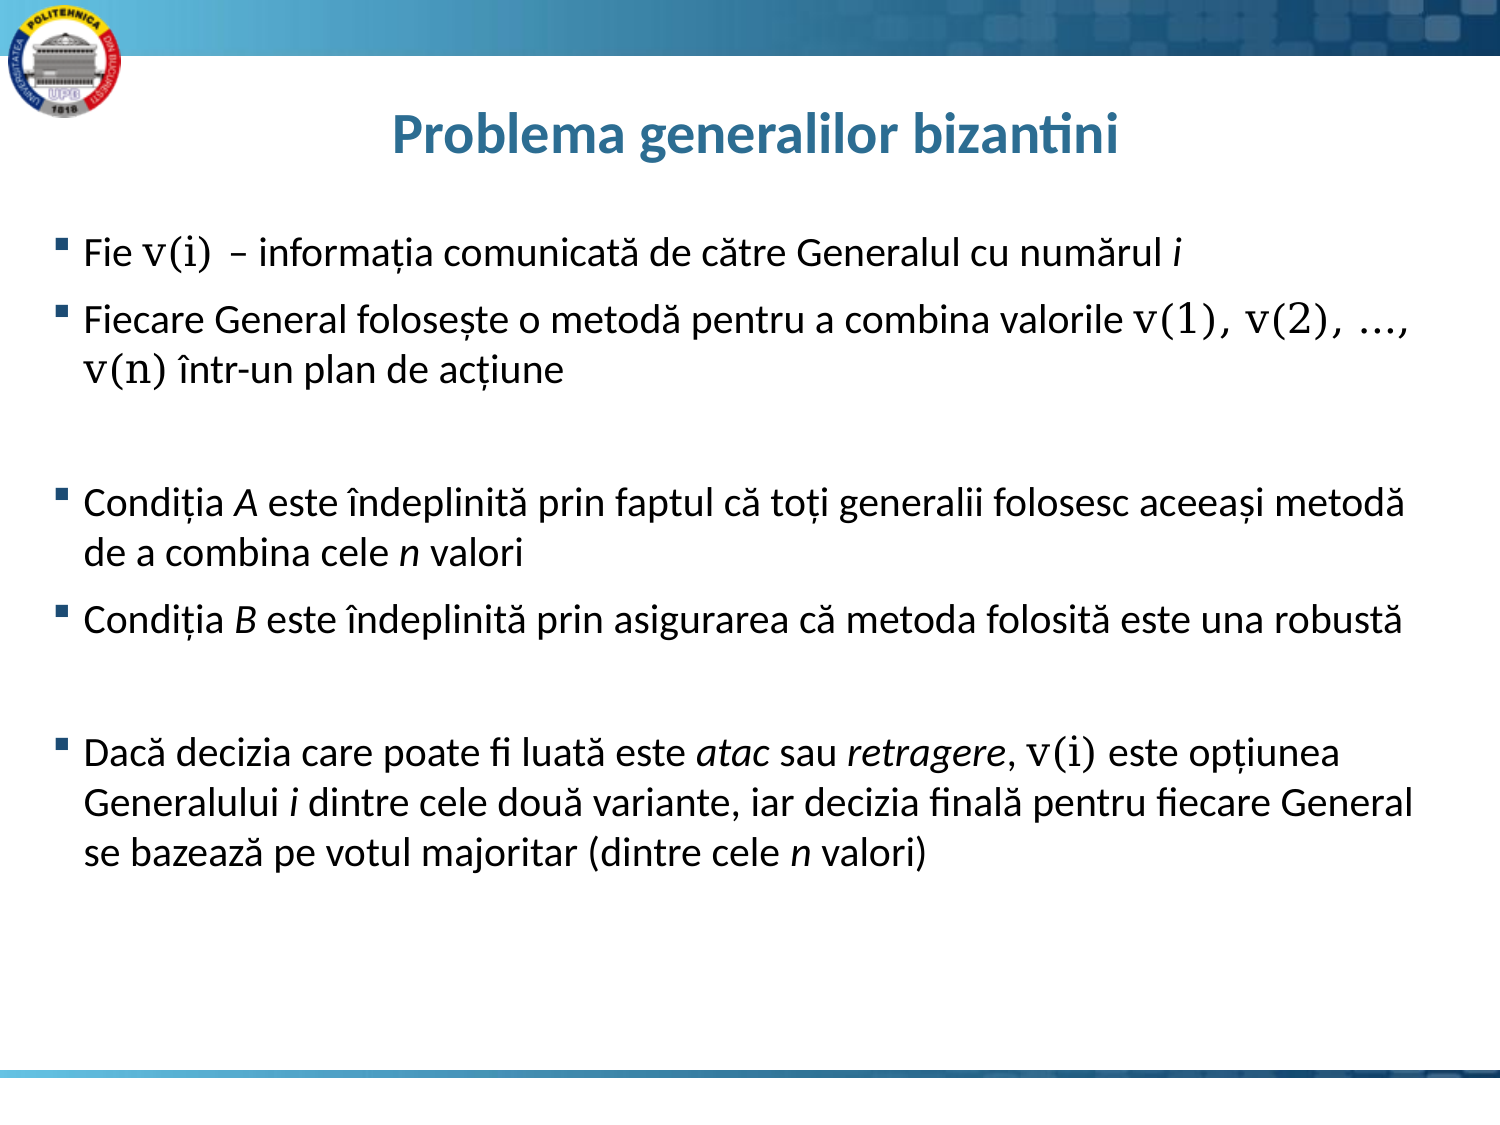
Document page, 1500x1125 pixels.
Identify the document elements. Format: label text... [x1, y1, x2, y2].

title Problema generalilor bizantini [24, 92, 1488, 188]
picture [0, 0, 1500, 118]
picture [0, 1070, 1500, 1078]
list Fie v(i) – informația comunicată de către Generalul cu numărul i Fiecare General folosește o metodă pentru a combina valorile v(1), v(2), ..., v(n) într-un plan de acțiune Condiția A este îndeplinită prin faptul că toți generalii folosesc aceeași metodă de a combina cele n valori Condiția B este îndeplinită prin asigurarea că metoda folosită este una robustă Dacă decizia care poate fi luată este atac sau retragere, v(i) este opțiunea Generalului i dintre cele două variante, iar decizia finală pentru fiecare General se bazează pe votul majoritar (dintre cele n valori) [52, 217, 1451, 1053]
